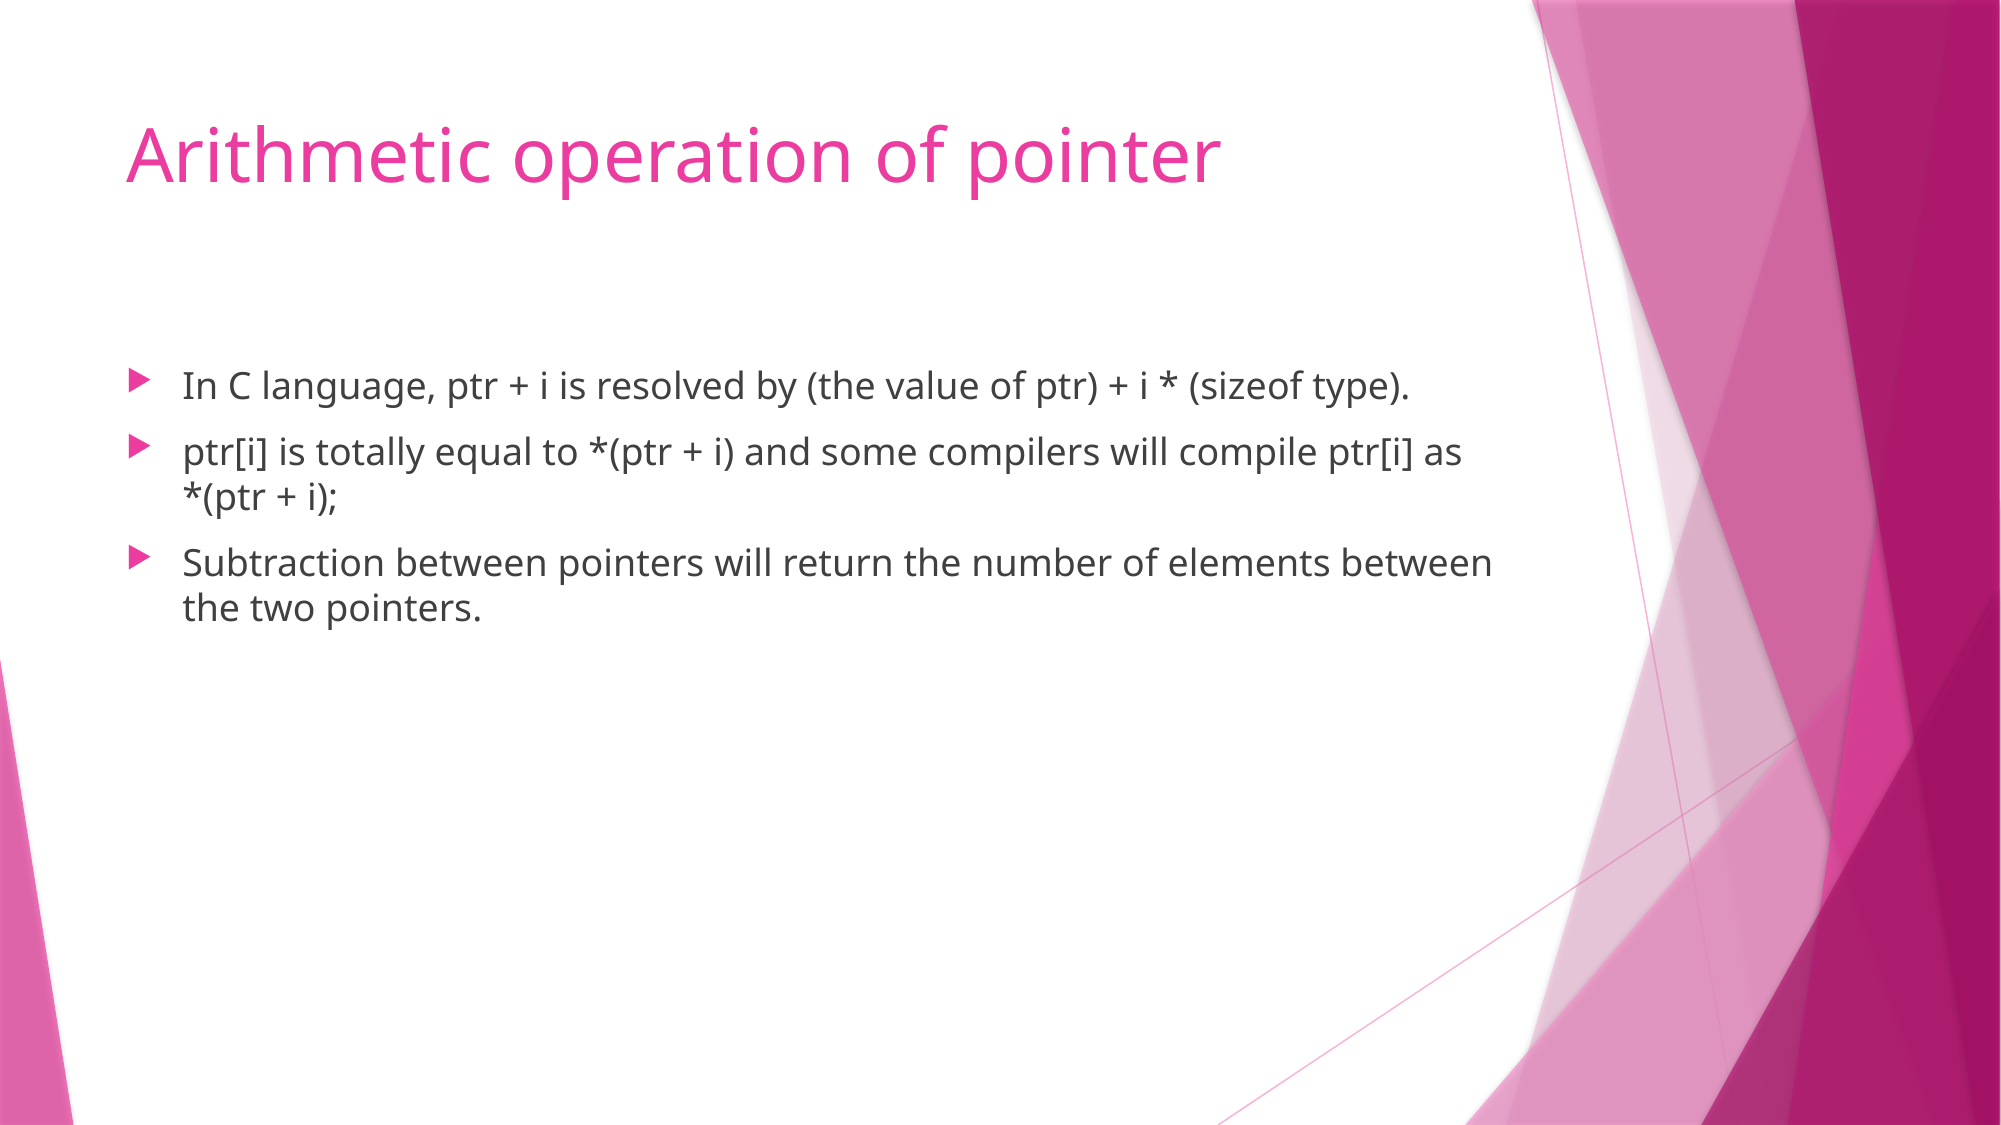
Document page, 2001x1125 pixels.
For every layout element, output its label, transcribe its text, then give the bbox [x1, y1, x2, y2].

list In C language, ptr + i is resolved by (the value of ptr) + i * (sizeof type). ptr[i] is totally equal to *(ptr + i) and some compilers will compile ptr[i] as *(ptr + i); Subtraction between pointers will return the number of elements between the two pointers. [111, 354, 1522, 992]
title Arithmetic operation of pointer [111, 99, 1522, 317]
